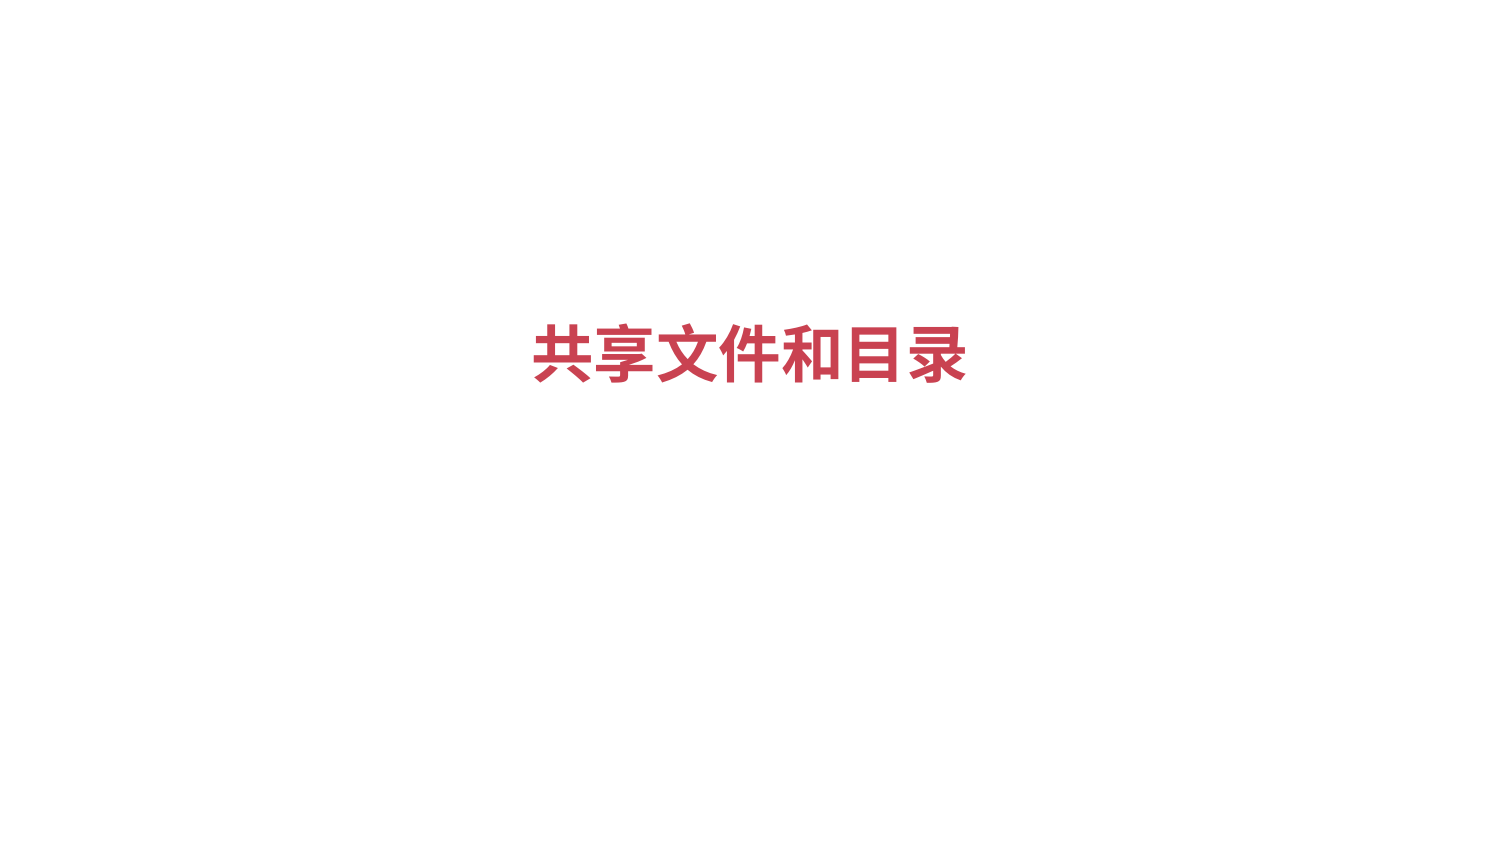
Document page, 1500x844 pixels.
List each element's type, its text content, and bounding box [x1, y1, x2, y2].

title 共享文件和目录 [112, 261, 1388, 444]
